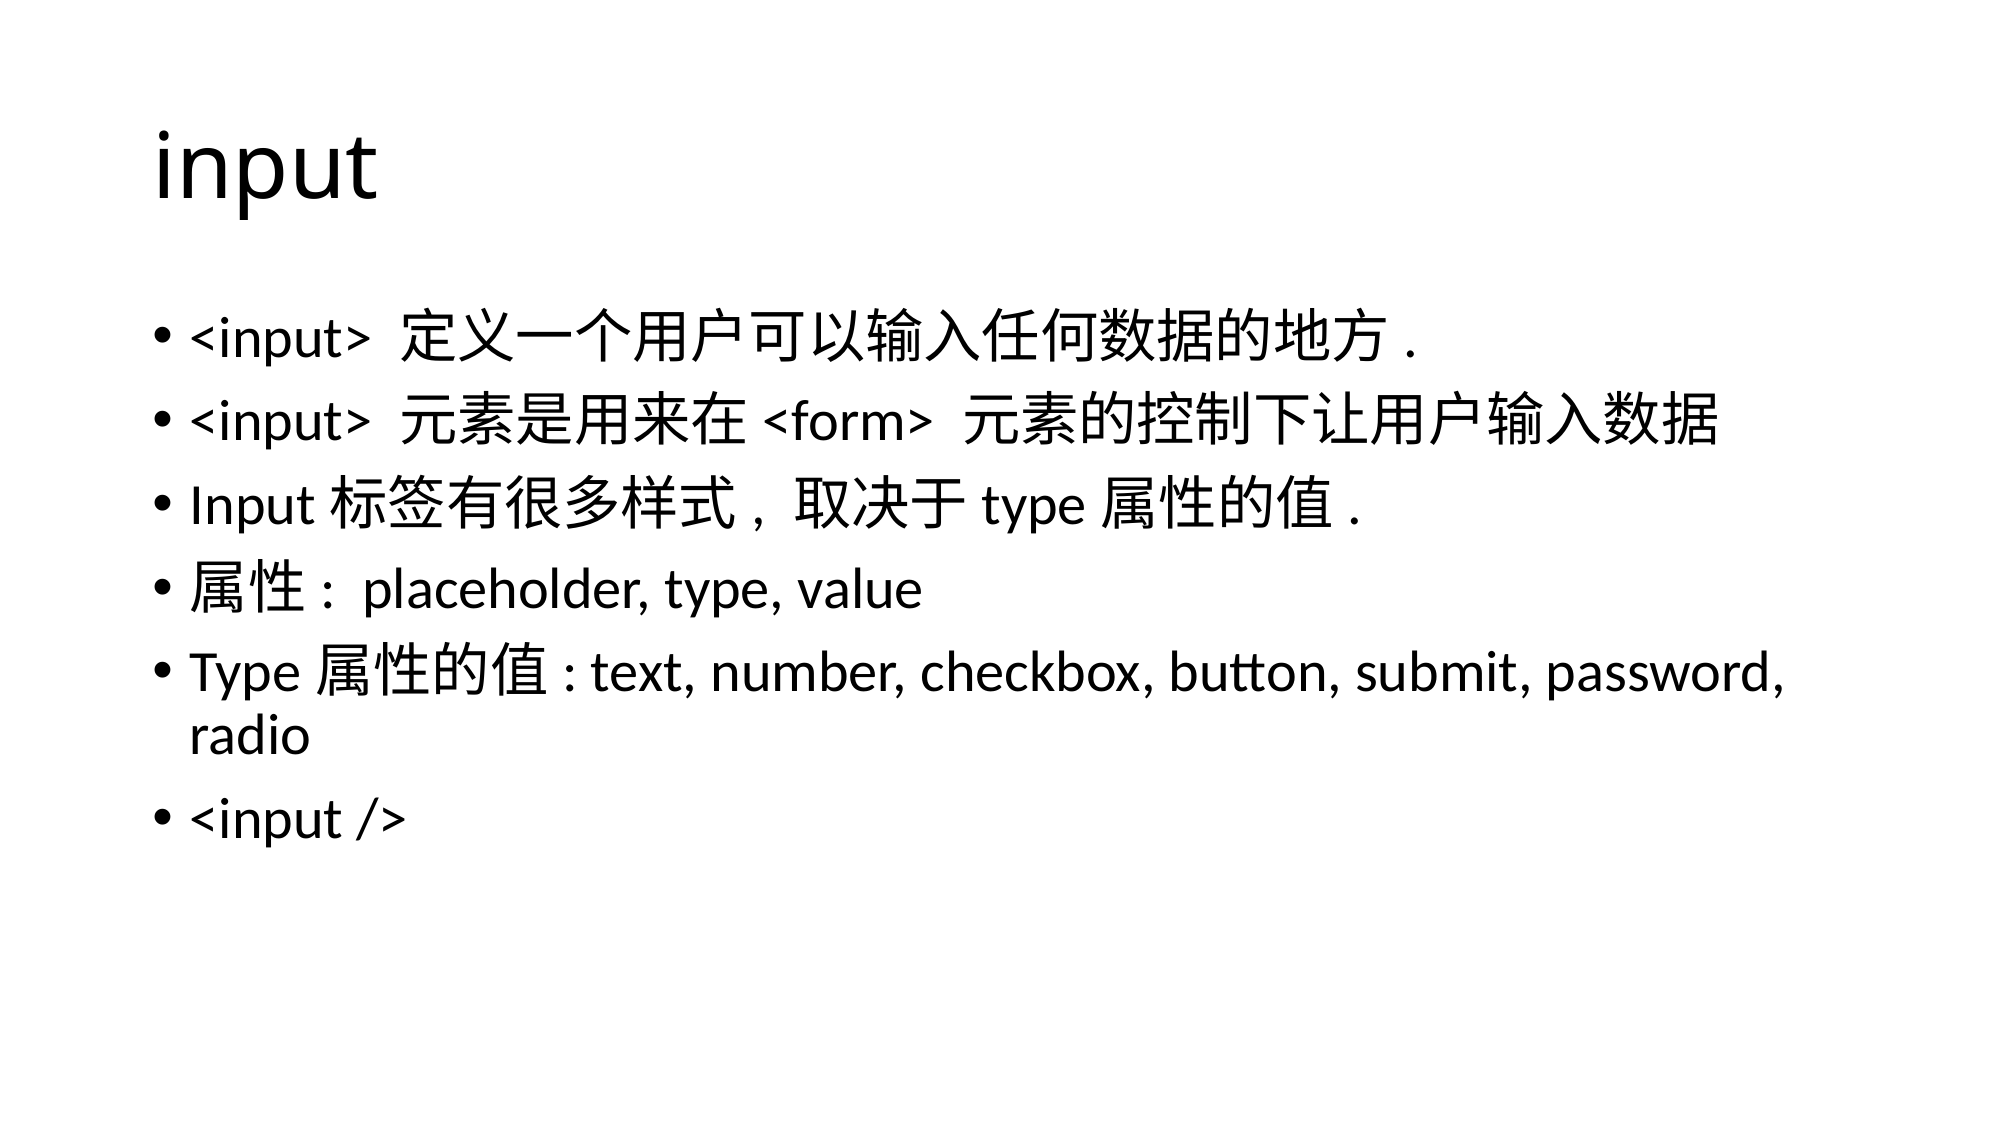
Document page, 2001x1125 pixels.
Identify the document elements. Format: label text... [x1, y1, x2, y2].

list <input> 定义一个用户可以输入任何数据的地方. <input> 元素是用来在<form> 元素的控制下让用户输入数据 Input标签有很多样式, 取决于type属性的值. 属性: placeholder, type, value Type属性的值: text, number, checkbox, button, submit, password, radio <input /> [137, 299, 1863, 1014]
title input [137, 59, 1863, 278]
